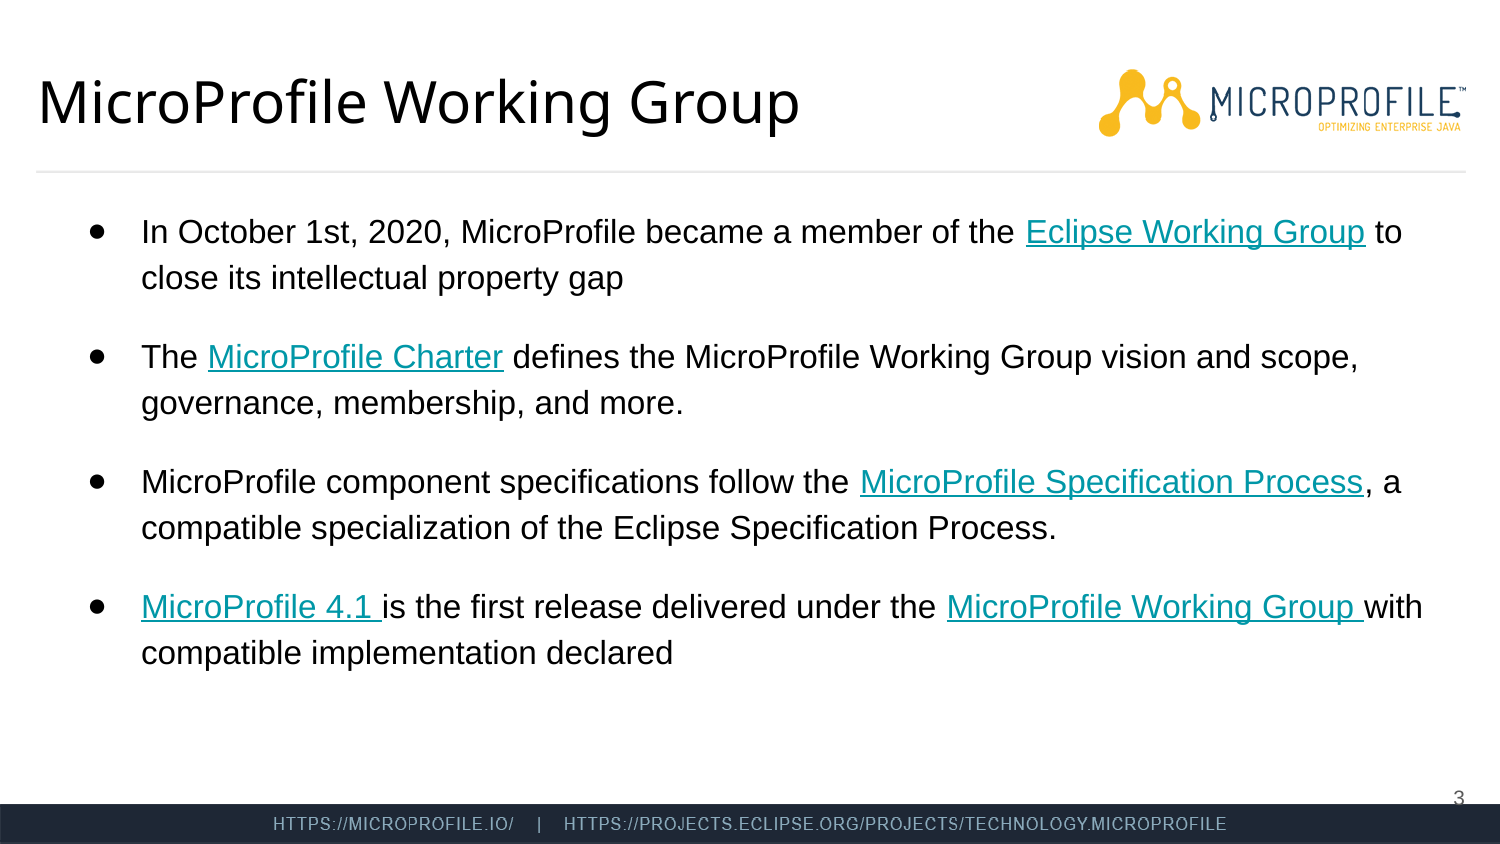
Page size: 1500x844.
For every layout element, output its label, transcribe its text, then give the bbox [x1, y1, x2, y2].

list In October 1st, 2020, MicroProfile became a member of the Eclipse Working Group to close its intellectual property gap The MicroProfile Charter defines the MicroProfile Working Group vision and scope, governance, membership, and more. MicroProfile component specifications follow the MicroProfile Specification Process, a compatible specialization of the Eclipse Specification Process. MicroProfile 4.1 is the first release delivered under the MicroProfile Working Group with compatible implementation declared [51, 189, 1449, 750]
picture [0, 0, 1500, 844]
slide_number ‹#› [1389, 764, 1480, 830]
title MicroProfile Working Group [22, 50, 1421, 144]
